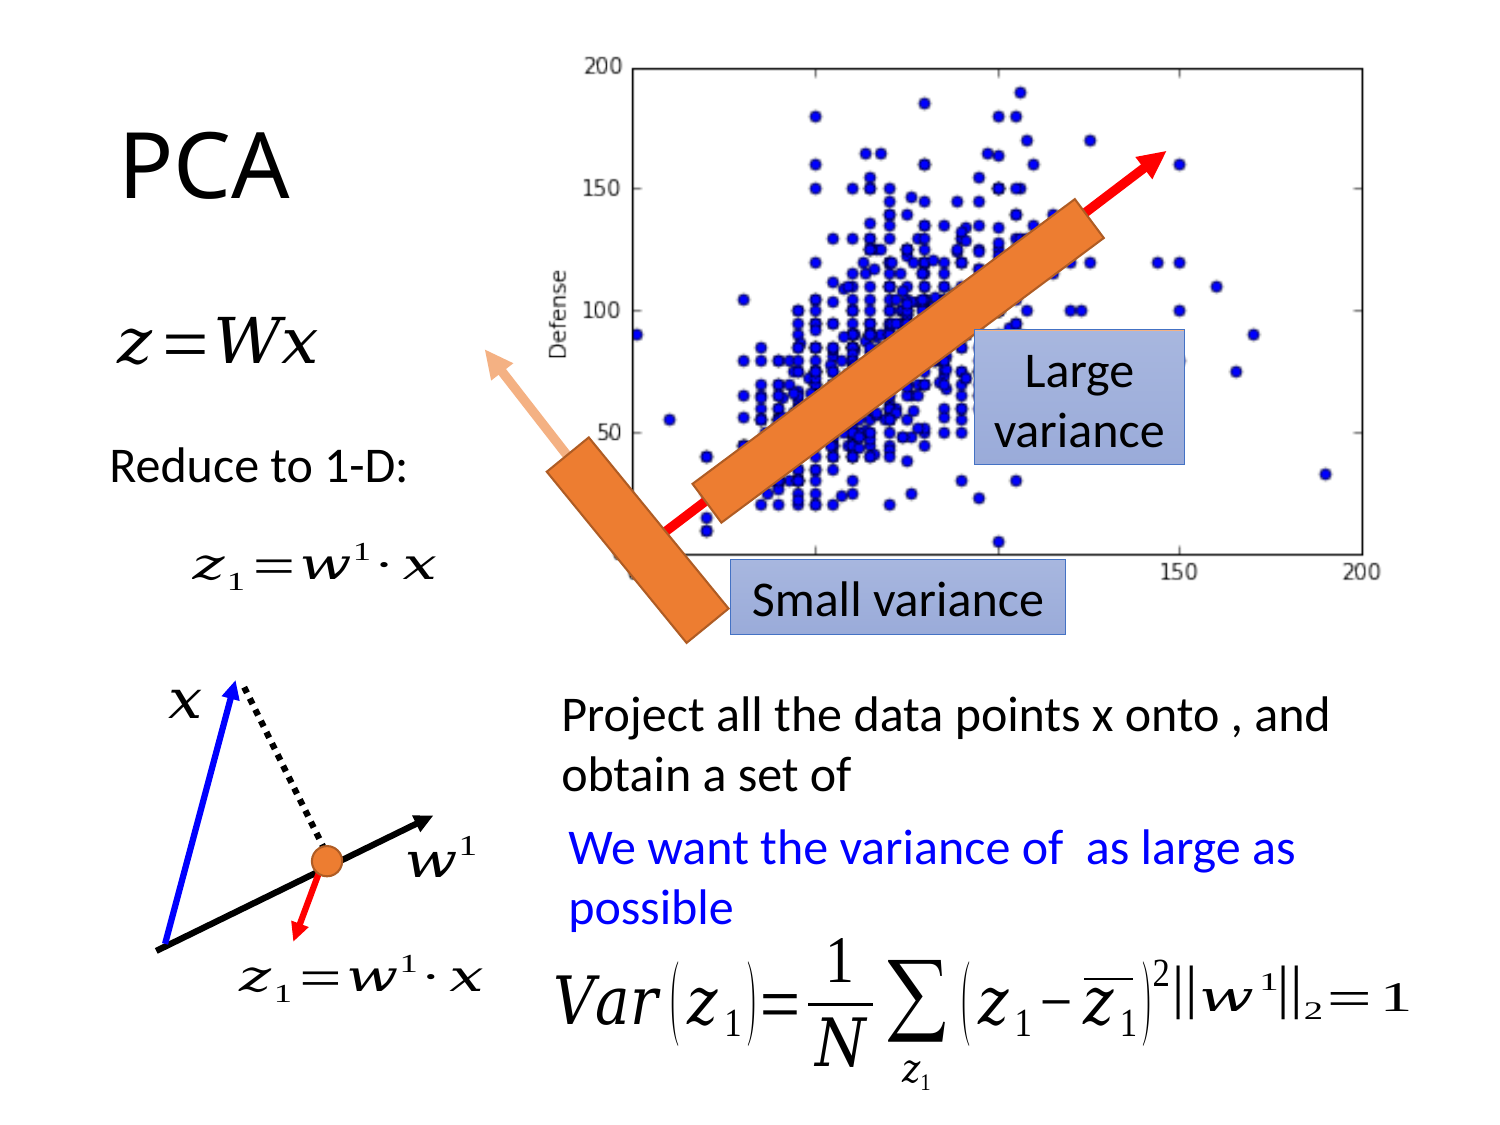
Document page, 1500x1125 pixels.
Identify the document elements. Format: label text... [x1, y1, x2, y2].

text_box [164, 680, 236, 944]
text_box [293, 869, 321, 942]
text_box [244, 687, 330, 859]
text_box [643, 151, 1167, 549]
text_box Reduce to 1-D: [94, 425, 459, 501]
title PCA [103, 59, 534, 278]
text_box [677, 633, 701, 645]
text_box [156, 815, 434, 951]
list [534, 42, 1397, 633]
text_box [484, 349, 641, 551]
